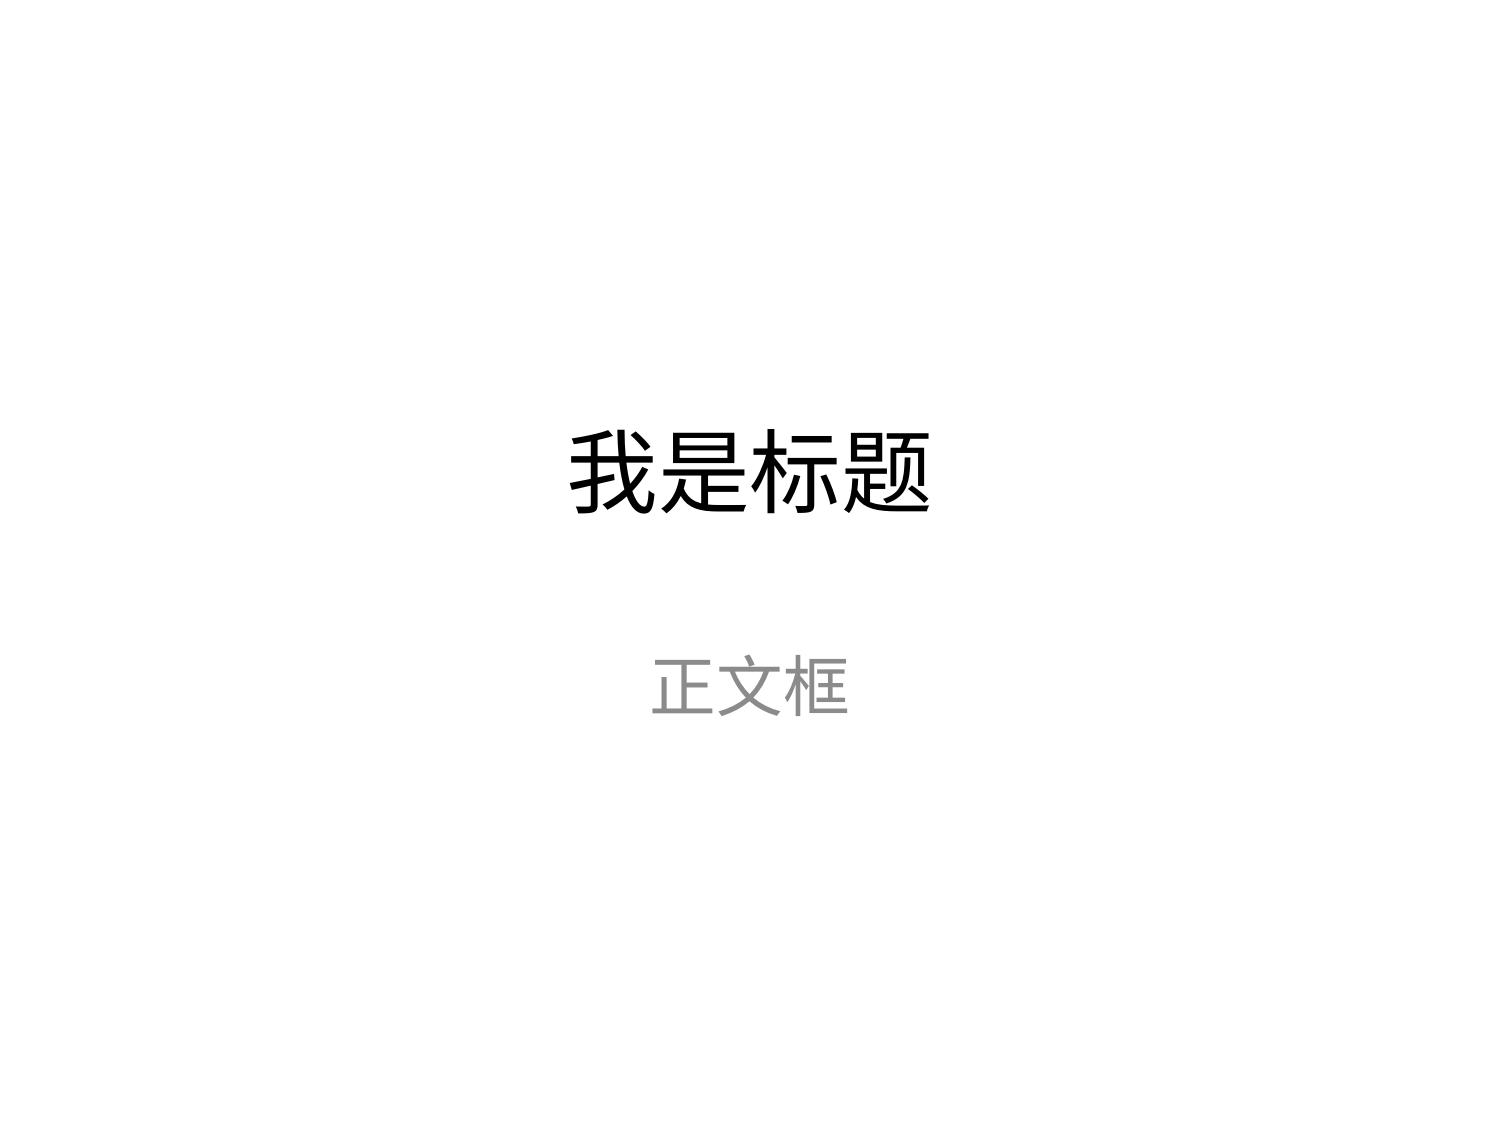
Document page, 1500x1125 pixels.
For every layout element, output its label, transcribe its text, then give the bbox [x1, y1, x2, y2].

subtitle 正文框 [225, 637, 1275, 925]
title 我是标题 [112, 349, 1388, 591]
